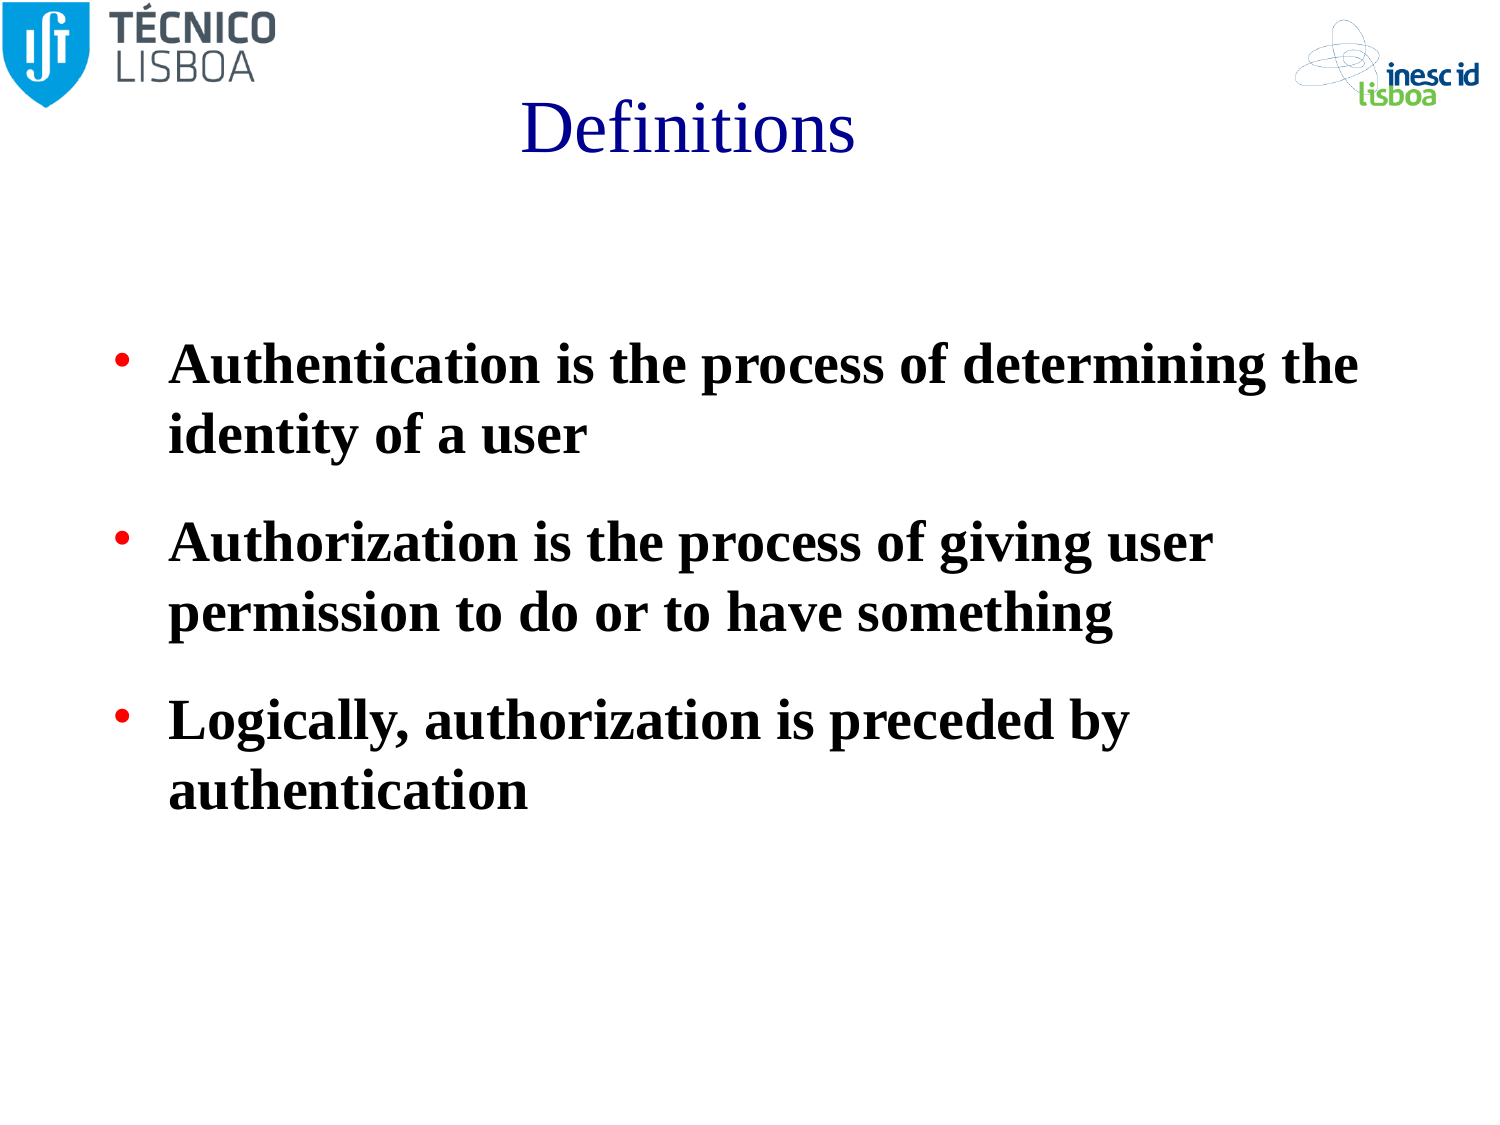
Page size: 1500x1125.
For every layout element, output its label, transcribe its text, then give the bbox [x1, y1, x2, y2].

picture [27, 30, 34, 63]
list Authentication is the process of determining the identity of a user Authorization is the process of giving user permission to do or to have something Logically, authorization is preceded by authentication [112, 324, 1388, 981]
picture [55, 30, 69, 63]
picture [27, 12, 65, 81]
title Definitions [87, 24, 1291, 221]
picture [1293, 17, 1481, 110]
picture [0, 0, 276, 109]
